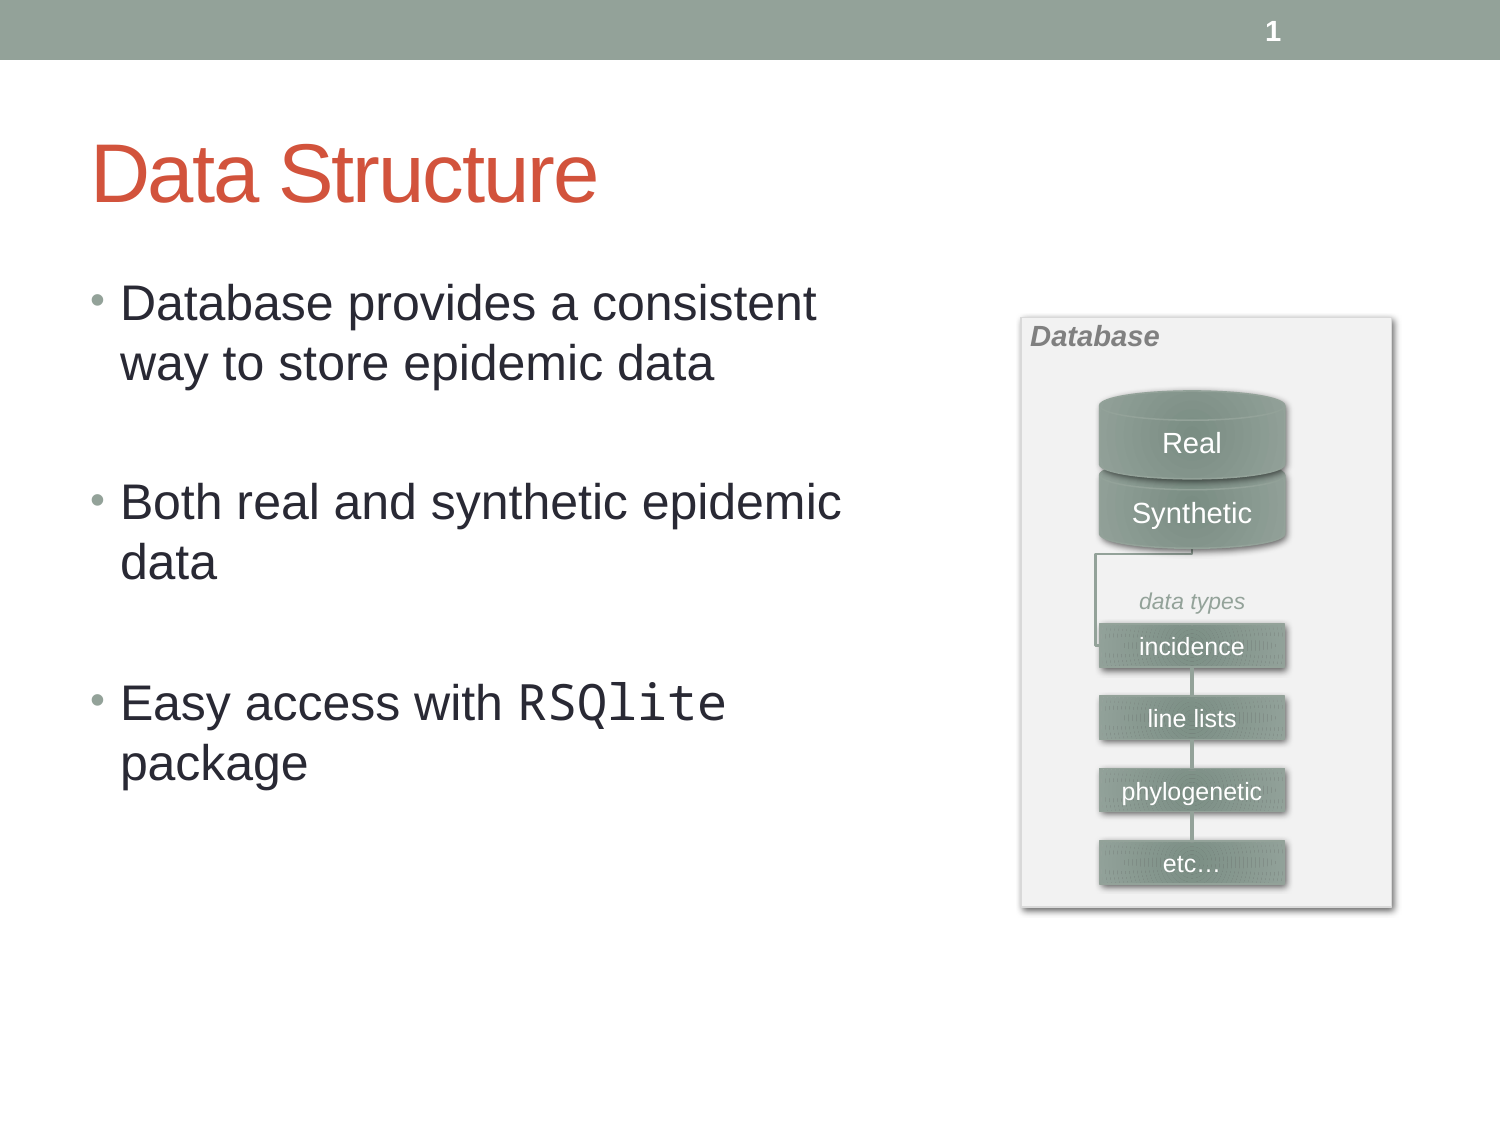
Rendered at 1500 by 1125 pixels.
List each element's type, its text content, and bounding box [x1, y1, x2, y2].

title Data Structure [75, 87, 1425, 250]
slide_number 1 [1250, 3, 1425, 57]
list Database provides a consistent way to store epidemic data Both real and synthetic epidemic data Easy access with RSQlite package [75, 262, 917, 1005]
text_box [1020, 317, 1392, 908]
